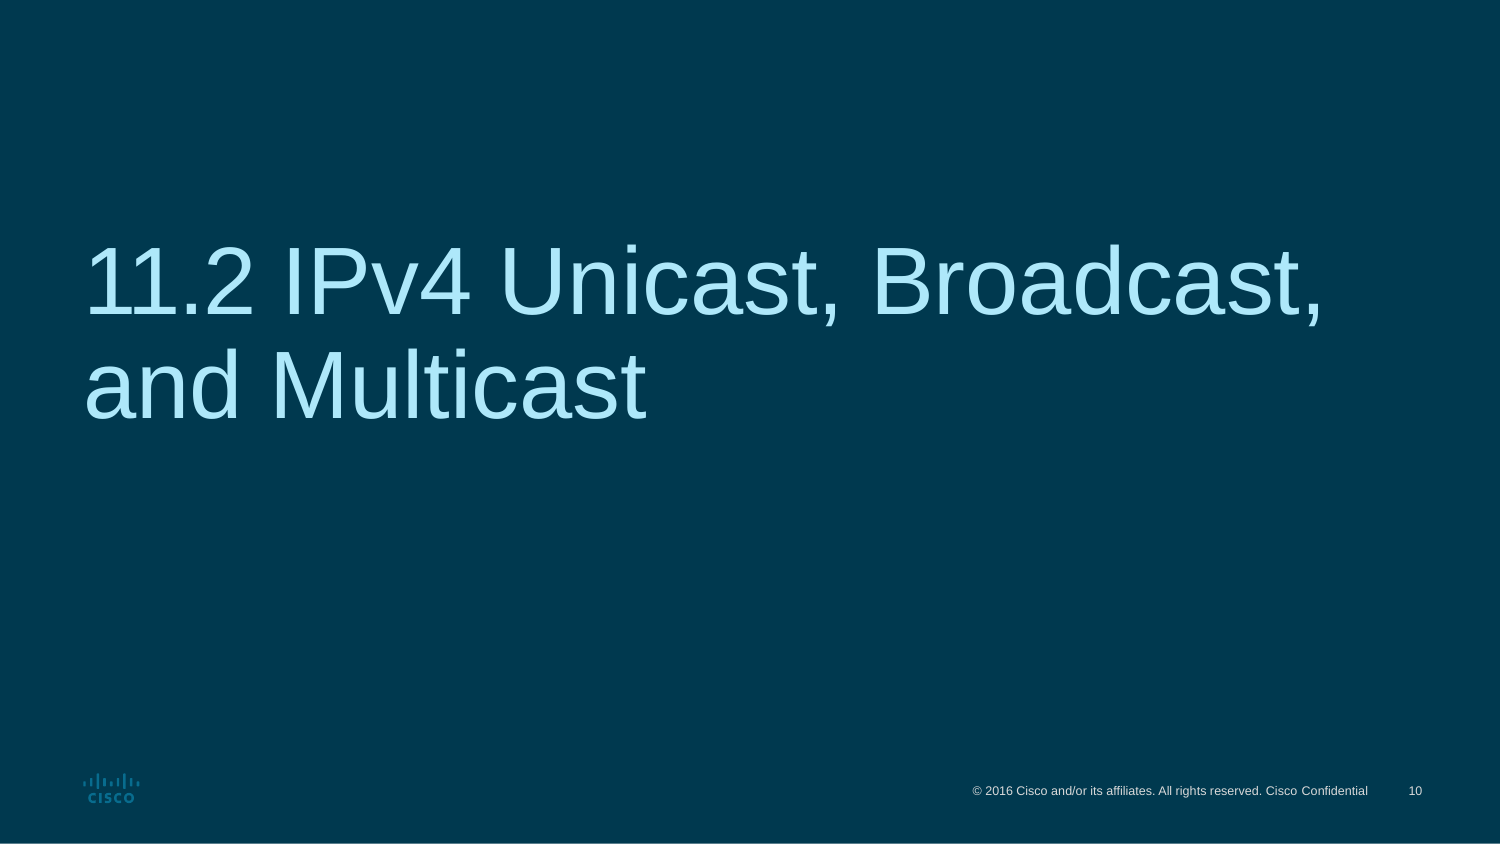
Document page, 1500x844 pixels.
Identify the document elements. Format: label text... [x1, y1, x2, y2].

footer © 2016 Cisco and/or its affiliates. All rights reserved. Cisco Confidential [970, 782, 1381, 844]
title 11.2 IPv4 Unicast, Broadcast, and Multicast [81, 215, 1419, 438]
slide_number 26 [1402, 782, 1429, 844]
